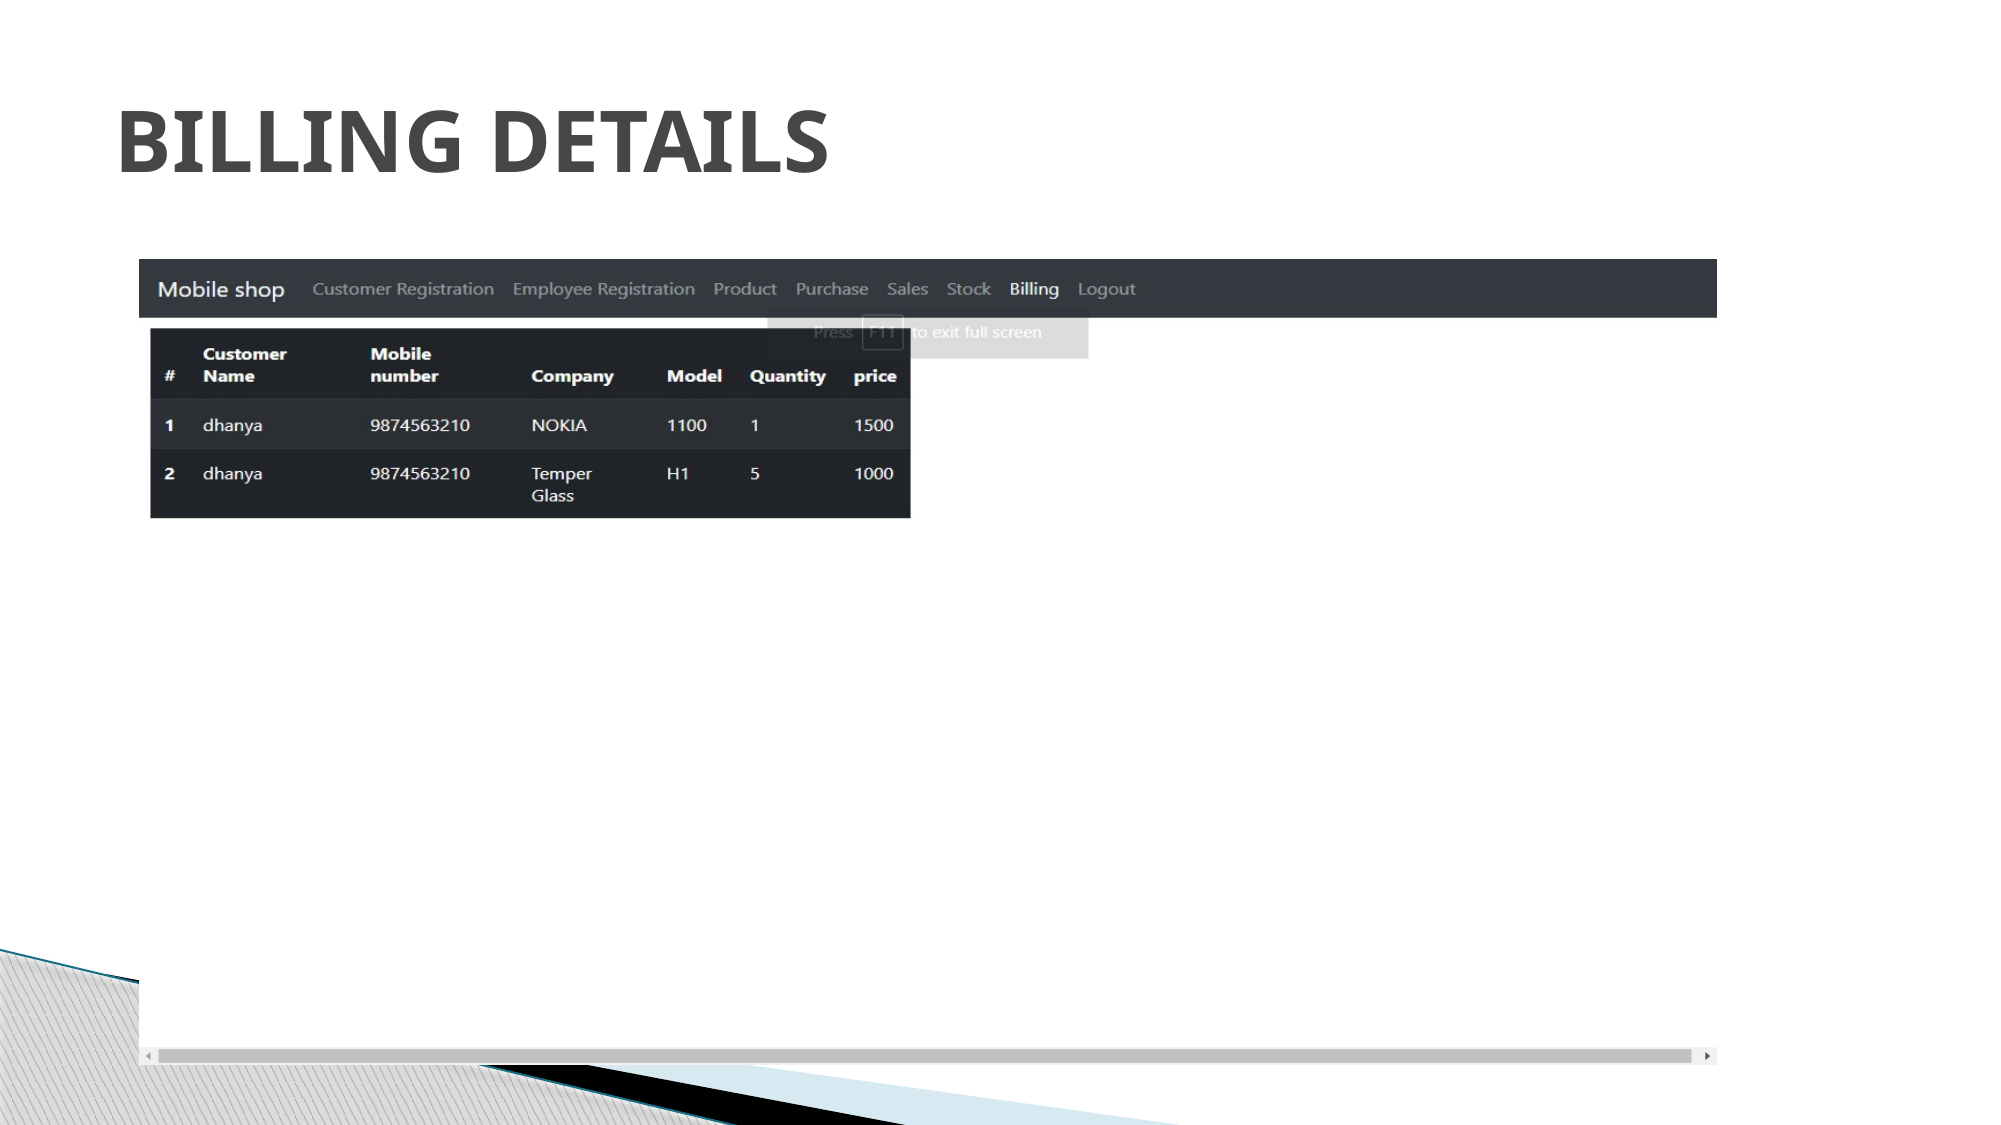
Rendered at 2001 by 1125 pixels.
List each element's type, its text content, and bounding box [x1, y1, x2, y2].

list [138, 259, 1717, 1066]
title BILLING DETAILS [99, 45, 1900, 233]
